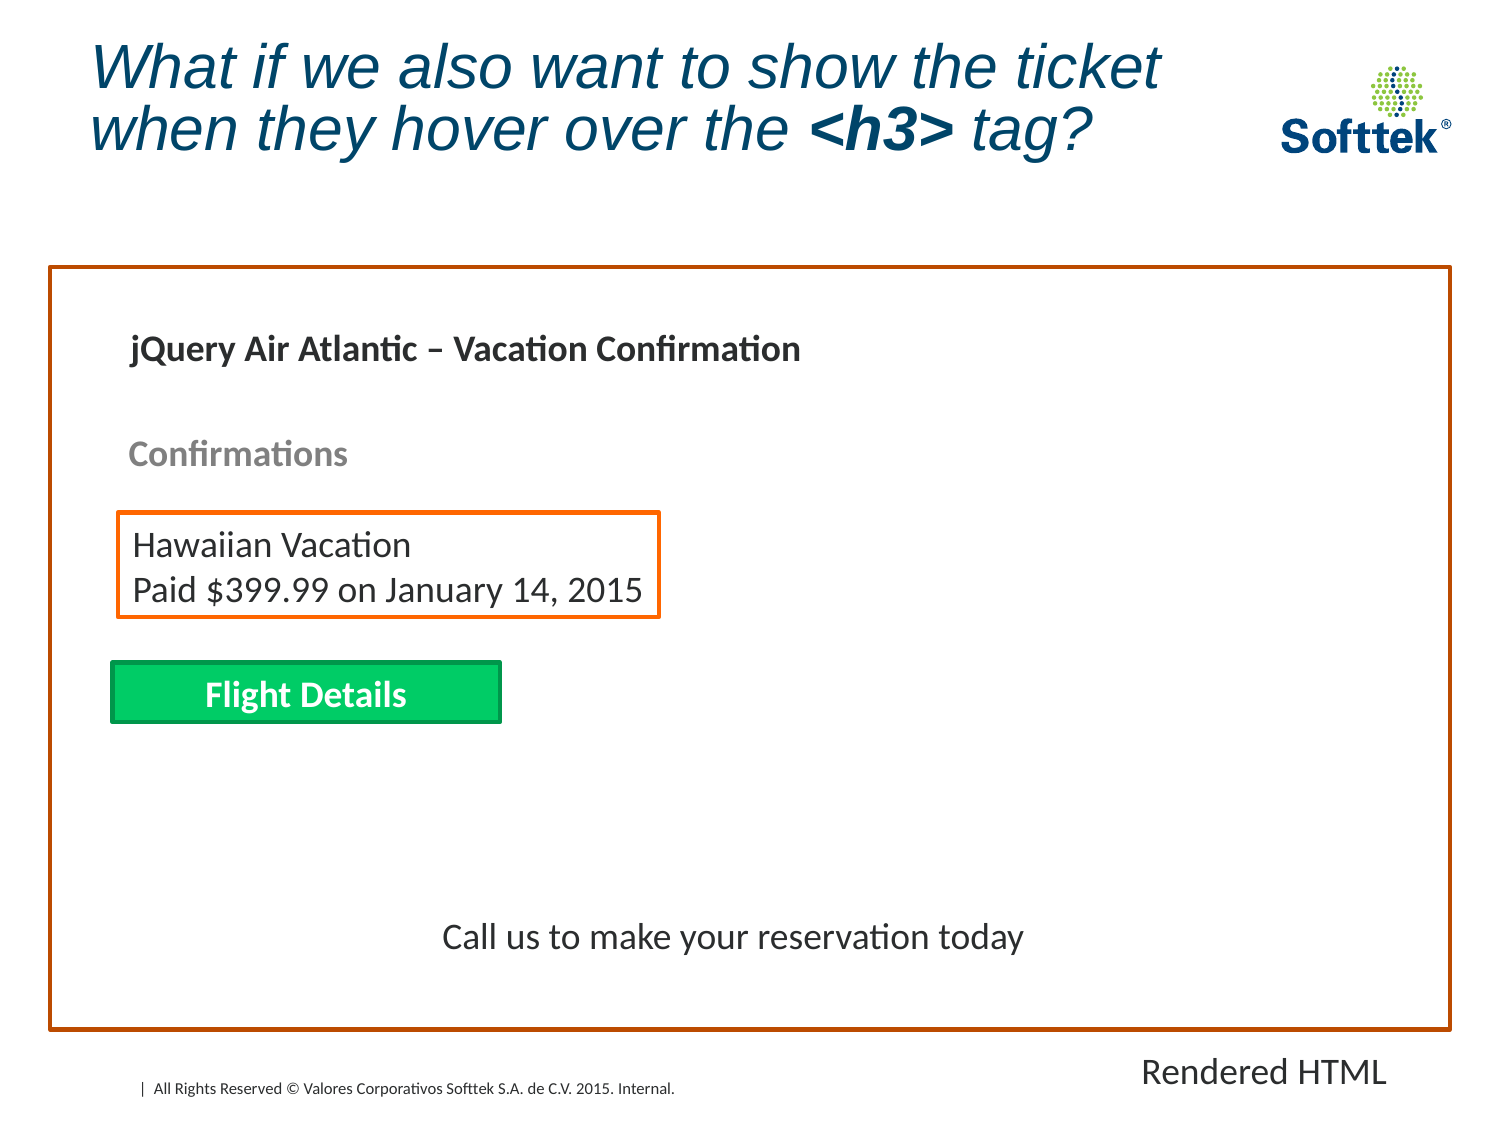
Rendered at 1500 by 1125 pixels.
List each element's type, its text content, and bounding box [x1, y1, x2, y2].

text_box Hawaiian Vacation Paid $399.99 on January 14, 2015 [116, 510, 661, 619]
title What if we also want to show the ticket when they hover over the <h3> tag? [74, 31, 1256, 172]
text_box Confirmations [113, 421, 364, 482]
text_box Flight Details [110, 660, 502, 724]
text_box jQuery Air Atlantic – Vacation Confirmation [115, 317, 817, 377]
text_box Call us to make your reservation today [427, 904, 1041, 965]
text_box [48, 265, 1452, 1032]
text_box Rendered HTML [1126, 1039, 1402, 1100]
